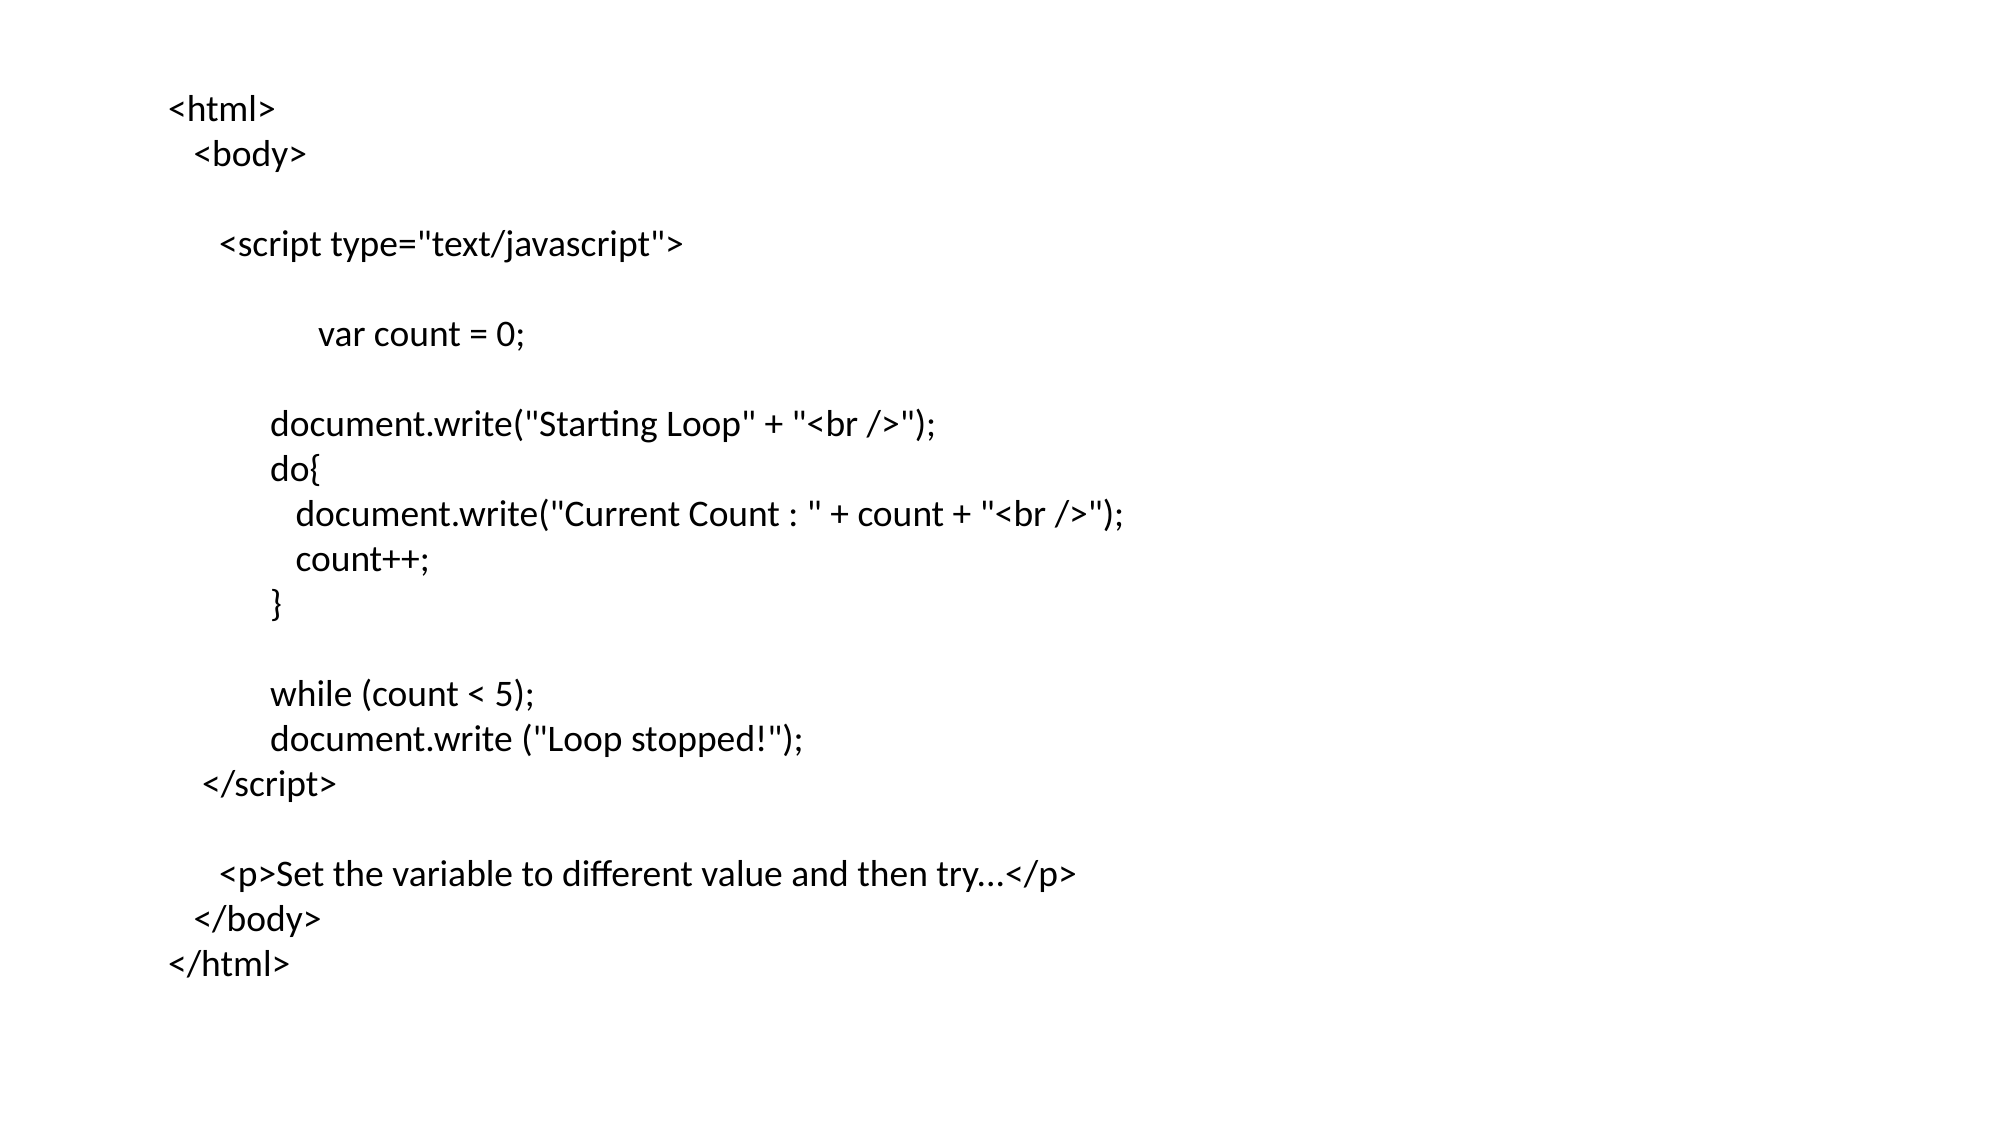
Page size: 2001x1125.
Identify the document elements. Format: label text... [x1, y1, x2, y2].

text_box <html> <body> <script type="text/javascript"> var count = 0; document.write("Starting Loop" + "<br />"); do{ document.write("Current Count : " + count + "<br />"); count++; } while (count < 5); document.write ("Loop stopped!"); </script> <p>Set the variable to different value and then try...</p> </body> </html> [153, 76, 1500, 992]
